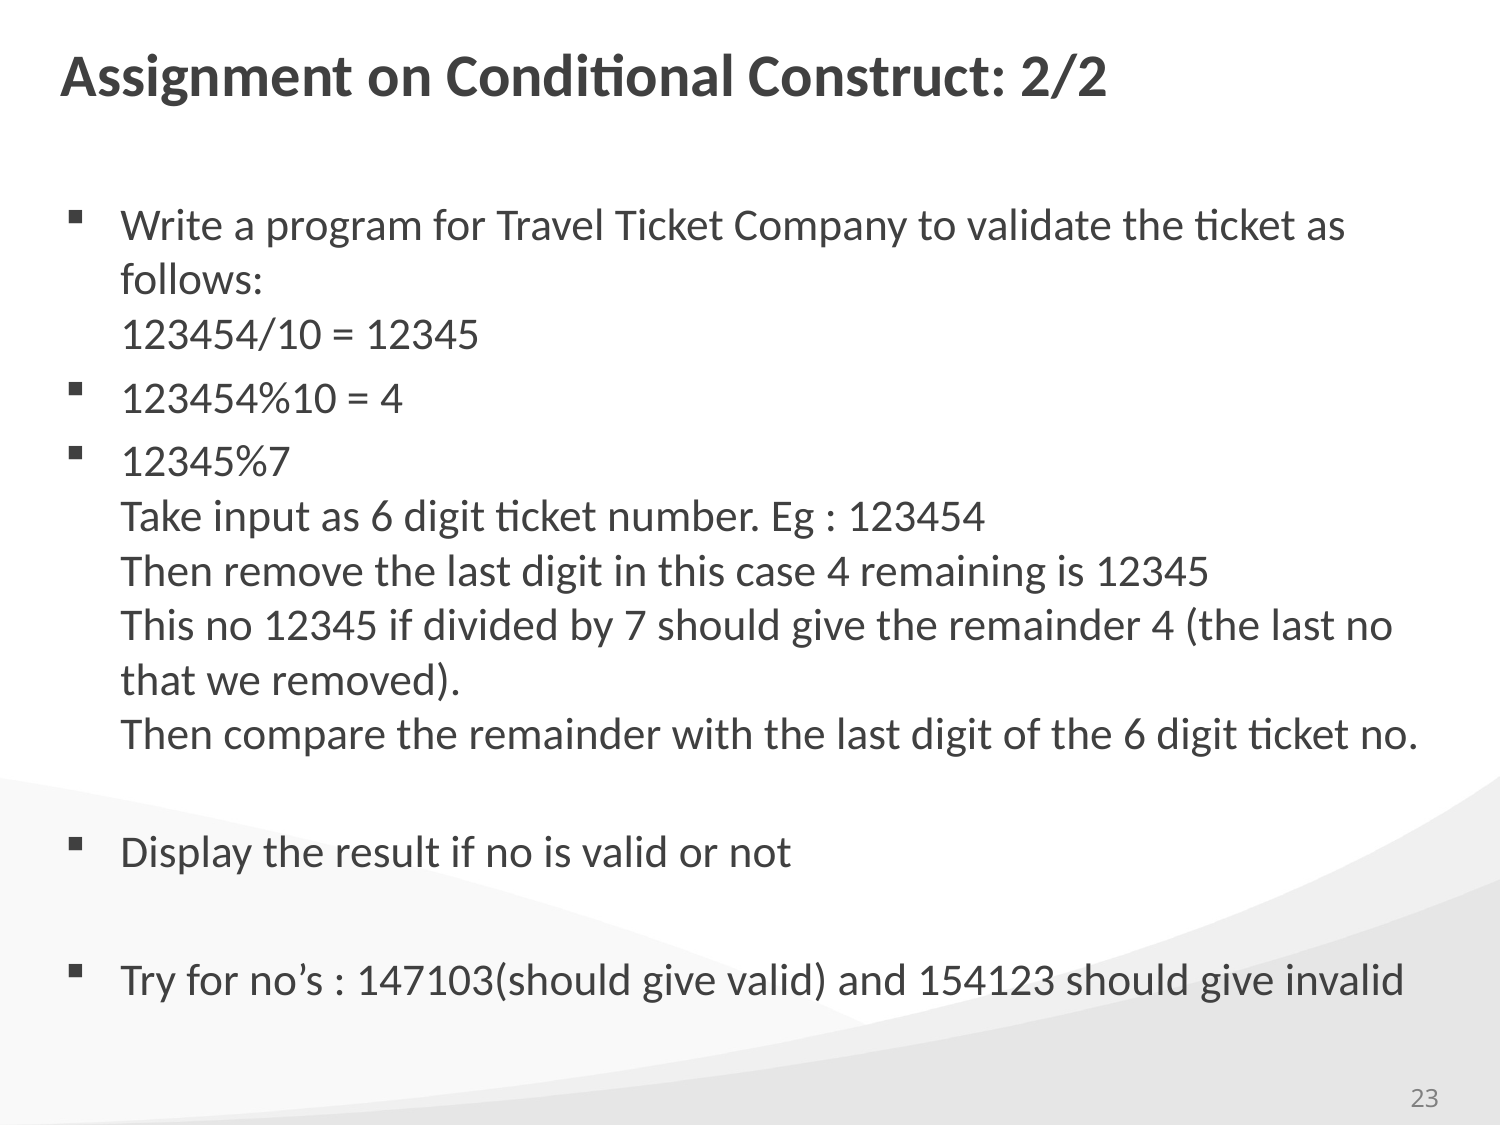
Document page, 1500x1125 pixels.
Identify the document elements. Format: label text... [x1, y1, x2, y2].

list Write a program for Travel Ticket Company to validate the ticket as follows: 123454/10 = 12345 123454%10 = 4 12345%7 Take input as 6 digit ticket number. Eg : 123454 Then remove the last digit in this case 4 remaining is 12345 This no 12345 if divided by 7 should give the remainder 4 (the last no that we removed). Then compare the remainder with the last digit of the 6 digit ticket no. Display the result if no is valid or not Try for no’s : 147103(should give valid) and 154123 should give invalid [50, 187, 1450, 1025]
title Assignment on Conditional Construct: 2/2 [45, 24, 1450, 120]
picture [0, 0, 1500, 1125]
